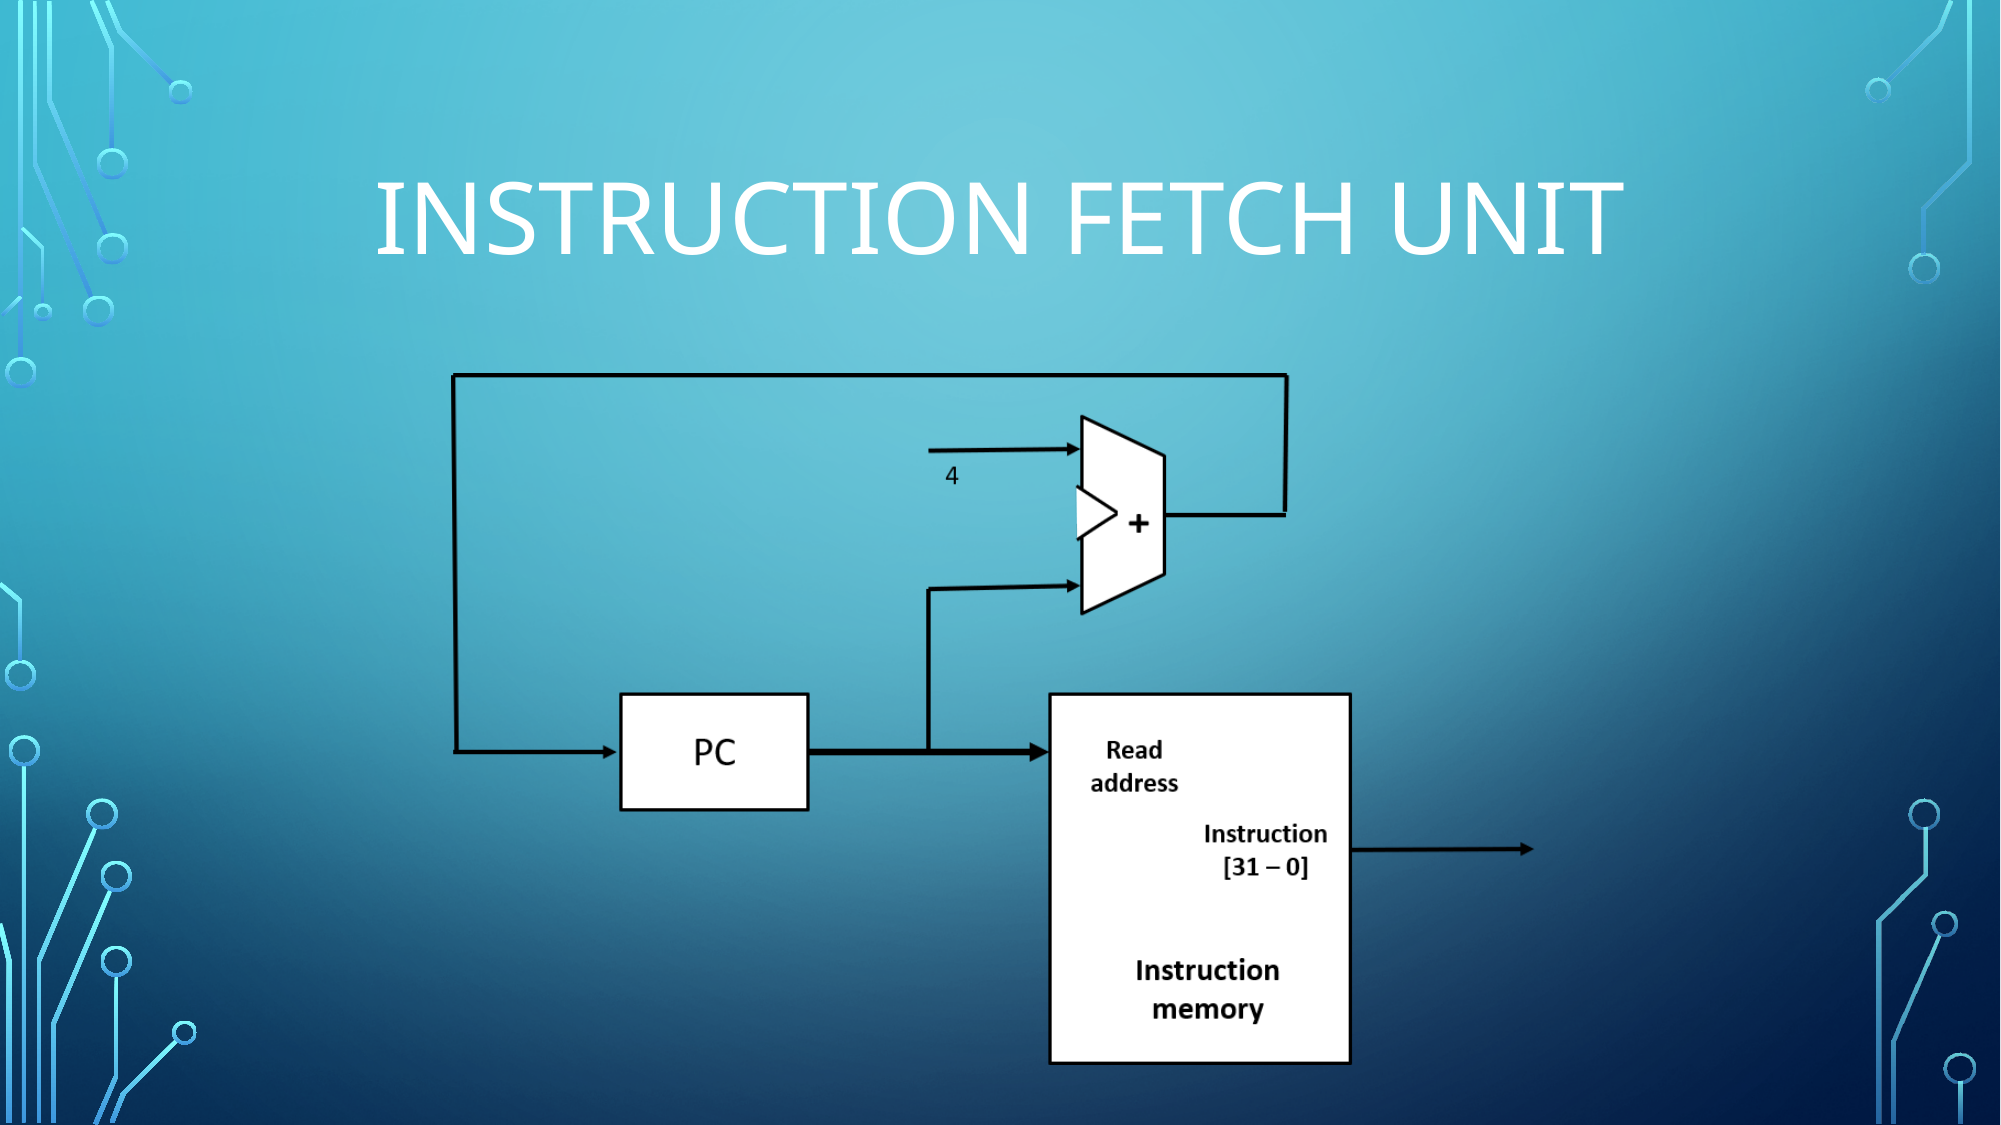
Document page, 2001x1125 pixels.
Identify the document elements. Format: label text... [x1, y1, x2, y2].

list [450, 373, 1549, 1065]
title INSTRUCTION FETCH UNIT [187, 101, 1813, 344]
